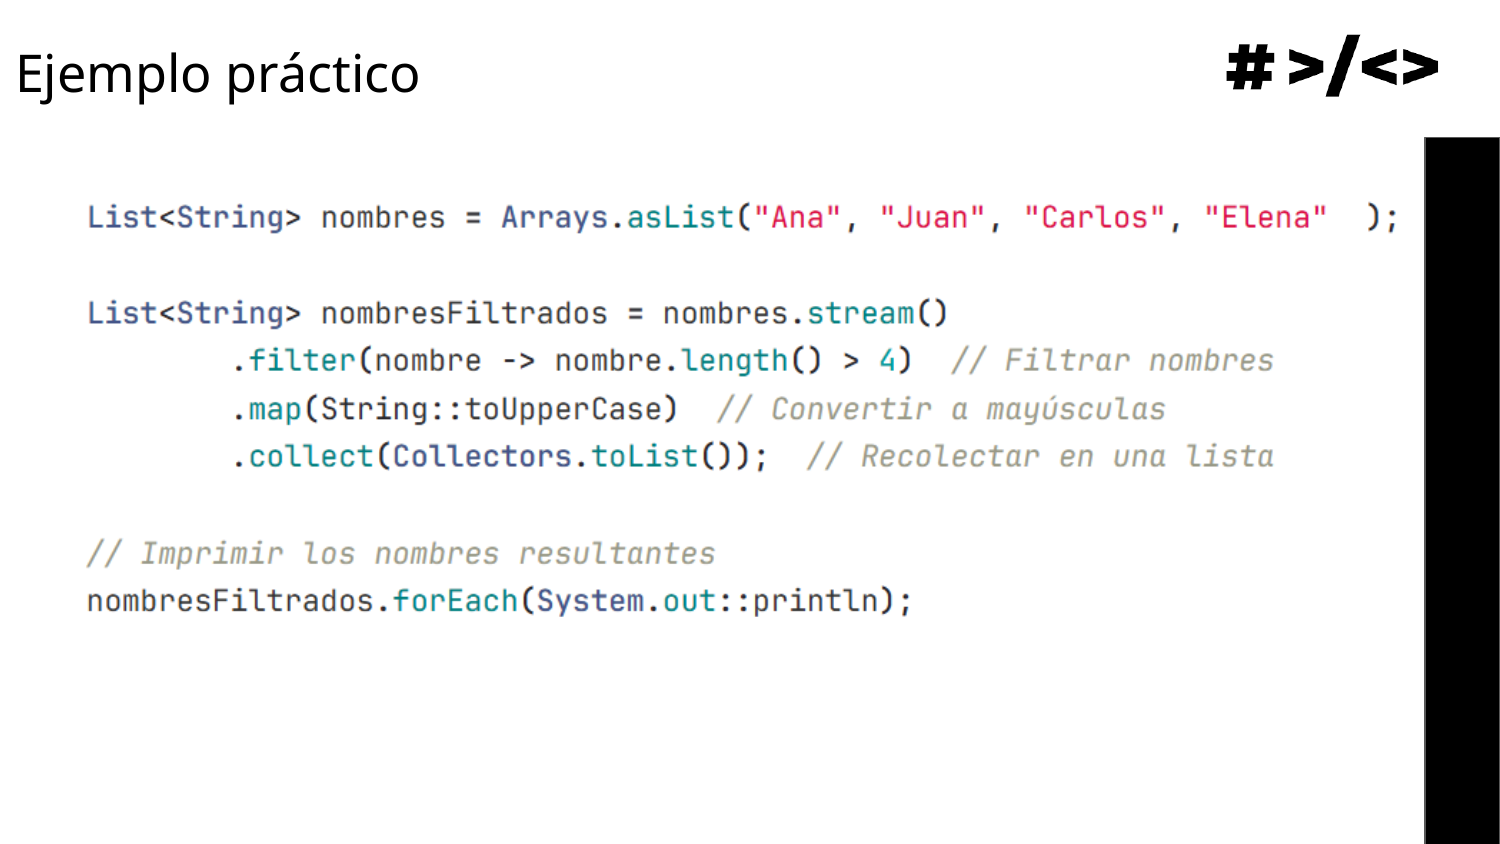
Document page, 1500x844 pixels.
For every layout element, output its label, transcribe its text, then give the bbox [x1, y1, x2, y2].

text_box [1424, 137, 1500, 844]
picture [1199, 16, 1463, 117]
picture [74, 191, 1401, 627]
text_box Ejemplo práctico [0, 24, 1199, 125]
